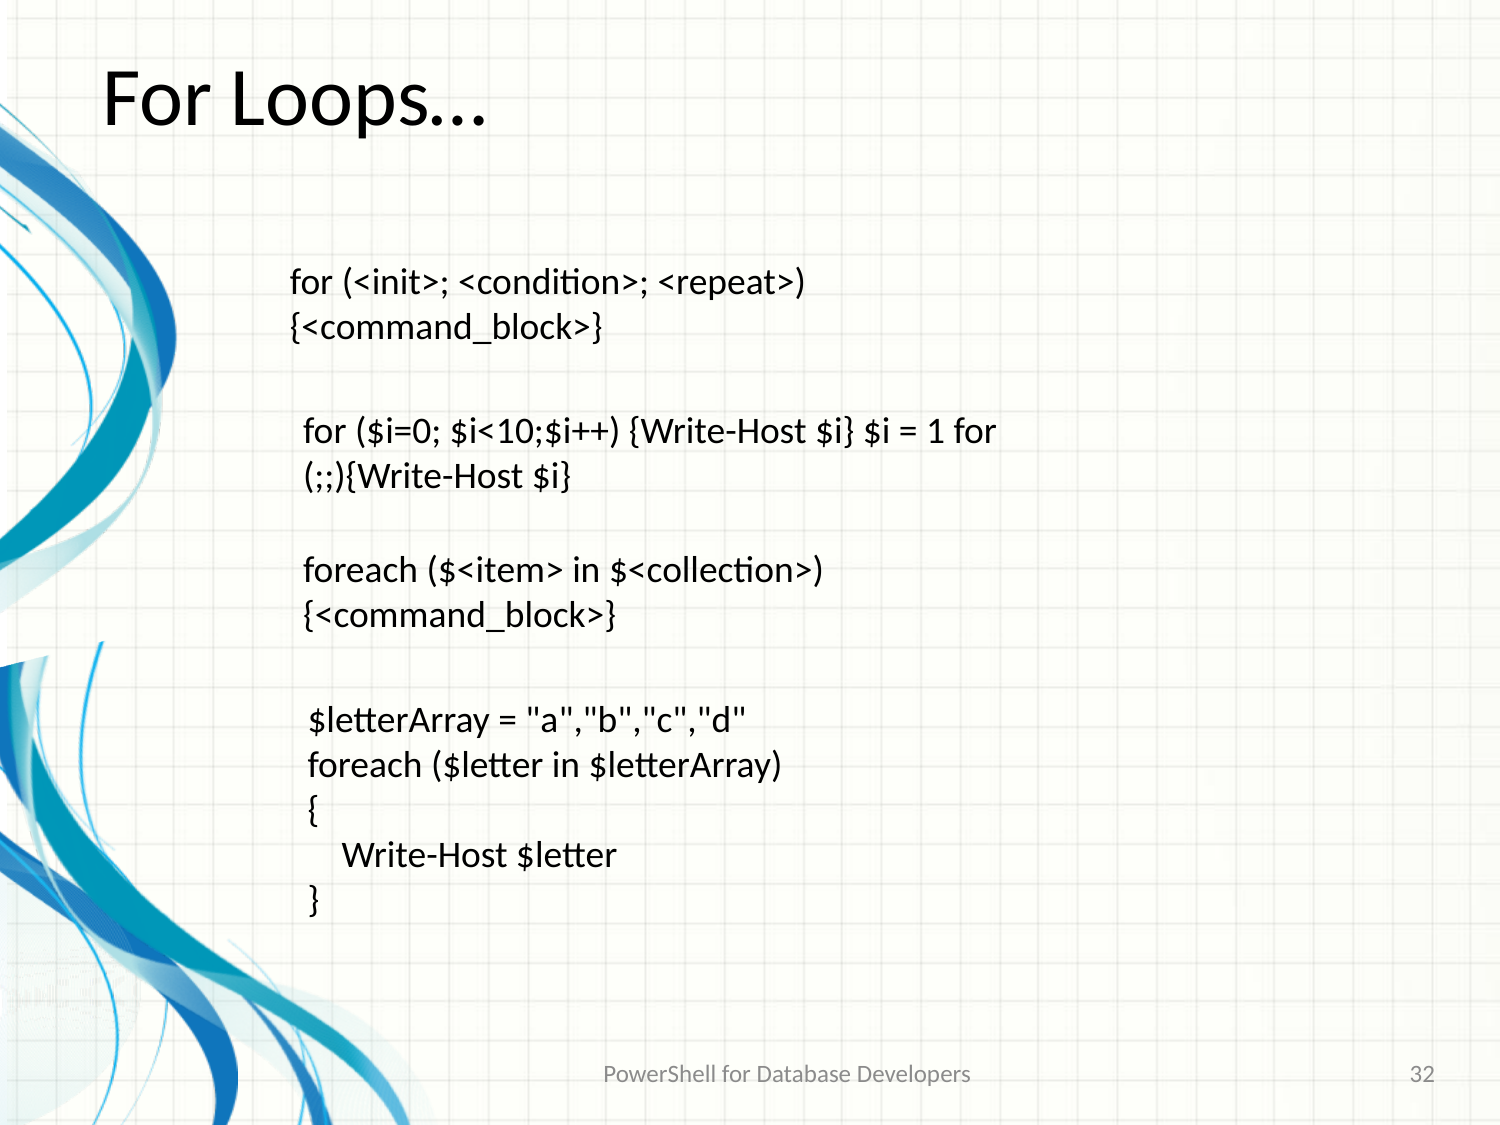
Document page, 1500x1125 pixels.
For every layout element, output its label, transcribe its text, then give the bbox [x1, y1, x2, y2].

text_box for ($i=0; $i<10;$i++) {Write-Host $i} $i = 1 for (;;){Write-Host $i} [288, 398, 1039, 503]
picture [0, 0, 1500, 1125]
footer PowerShell for Database Developers [549, 1042, 1025, 1103]
text_box for (<init>; <condition>; <repeat>) {<command_block>} [274, 249, 1025, 355]
text_box For Loops… [241, 34, 1240, 172]
text_box $letterArray = "a","b","c","d" foreach ($letter in $letterArray) { Write-Host $letter } [466, 687, 1043, 928]
slide_number 32 [1100, 1042, 1450, 1103]
text_box foreach ($<item> in $<collection>){<command_block>} [288, 537, 1039, 643]
